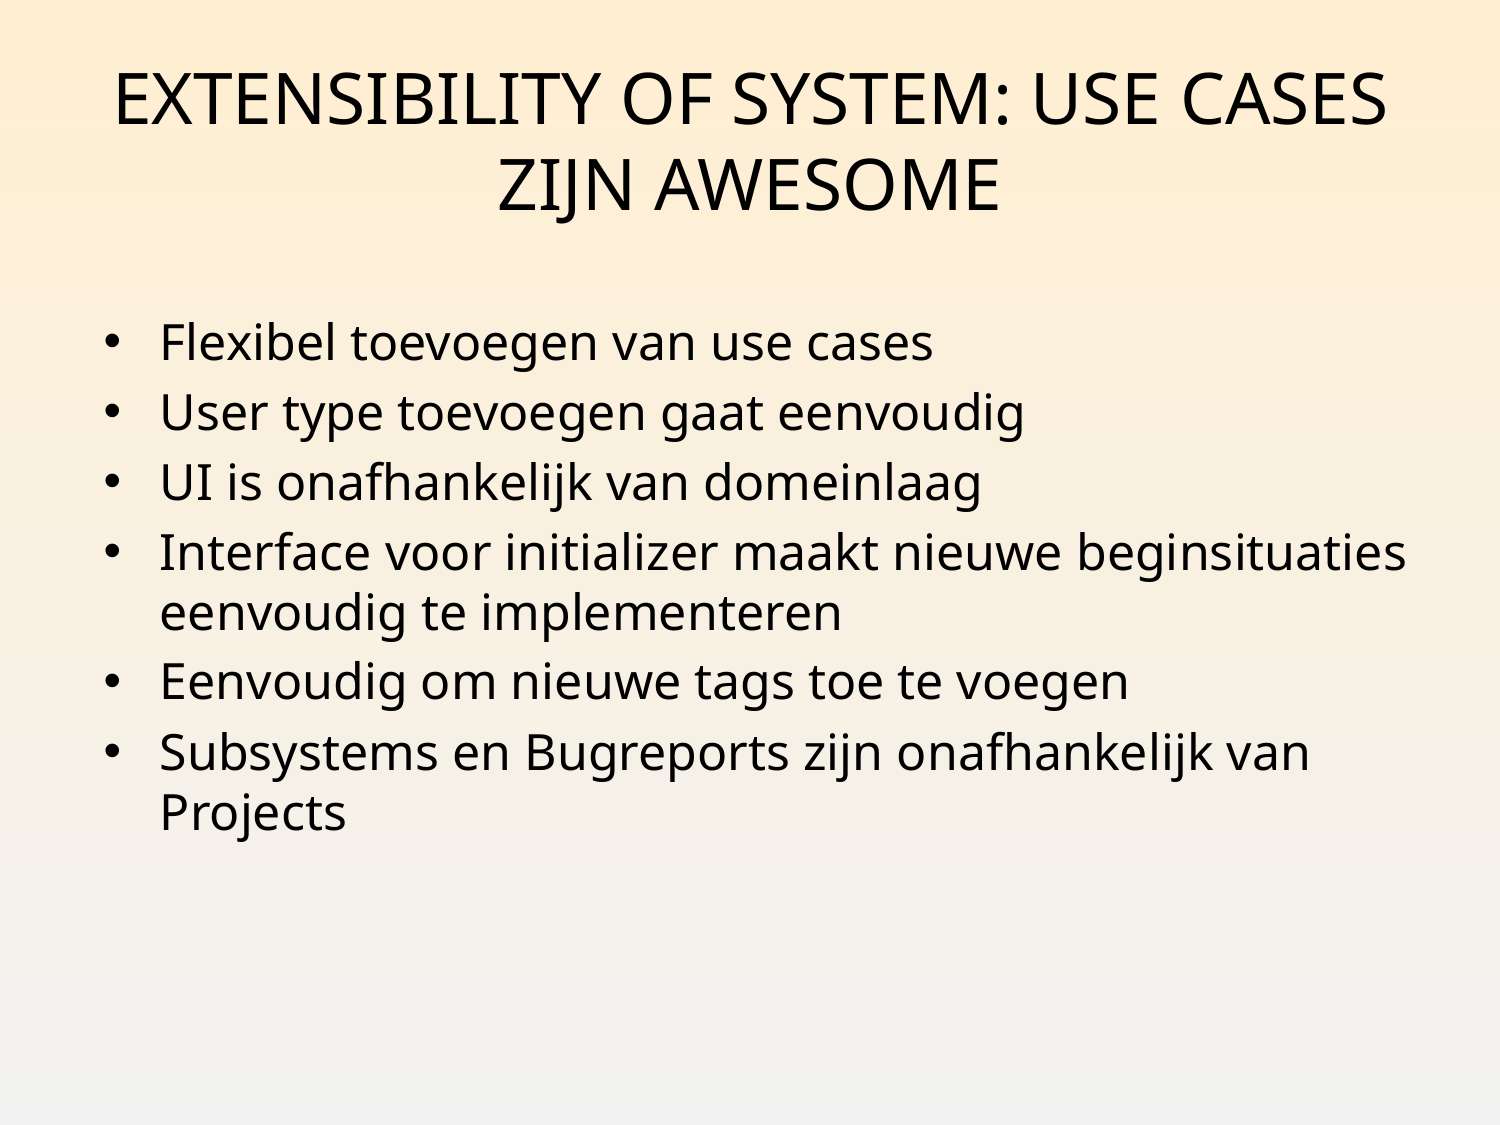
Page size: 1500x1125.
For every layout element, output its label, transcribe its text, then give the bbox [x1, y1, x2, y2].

title Extensibility of system: USE CASES ZIJN AWESOME [75, 45, 1425, 233]
list Flexibel toevoegen van use cases User type toevoegen gaat eenvoudig UI is onafhankelijk van domeinlaag Interface voor initializer maakt nieuwe beginsituaties eenvoudig te implementeren Eenvoudig om nieuwe tags toe te voegen Subsystems en Bugreports zijn onafhankelijk van Projects [88, 302, 1439, 1046]
